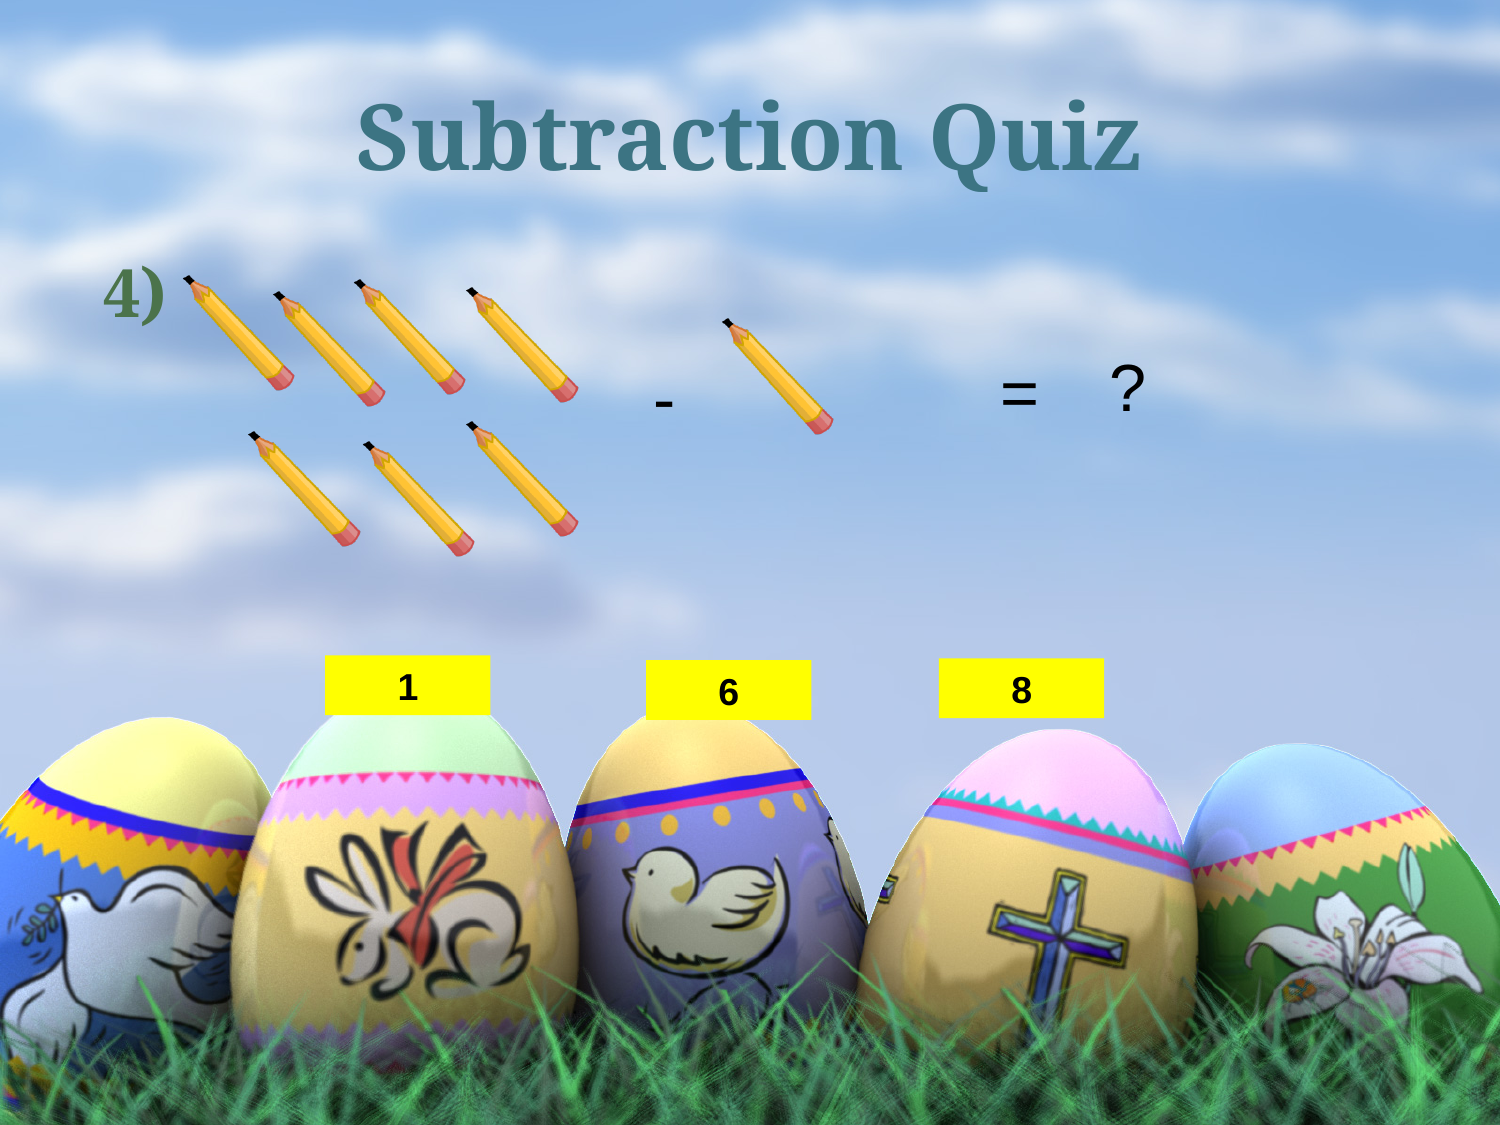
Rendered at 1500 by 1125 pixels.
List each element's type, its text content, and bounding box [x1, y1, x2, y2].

text_box ? [1094, 337, 1154, 432]
text_box 8 [938, 658, 1105, 719]
text_box = [986, 342, 1057, 438]
title Subtraction Quiz [74, 87, 1426, 181]
text_box 1 [325, 655, 491, 716]
text_box 4) [88, 243, 1365, 343]
text_box - [639, 348, 704, 444]
picture [0, 0, 1500, 1125]
text_box 6 [646, 660, 812, 720]
